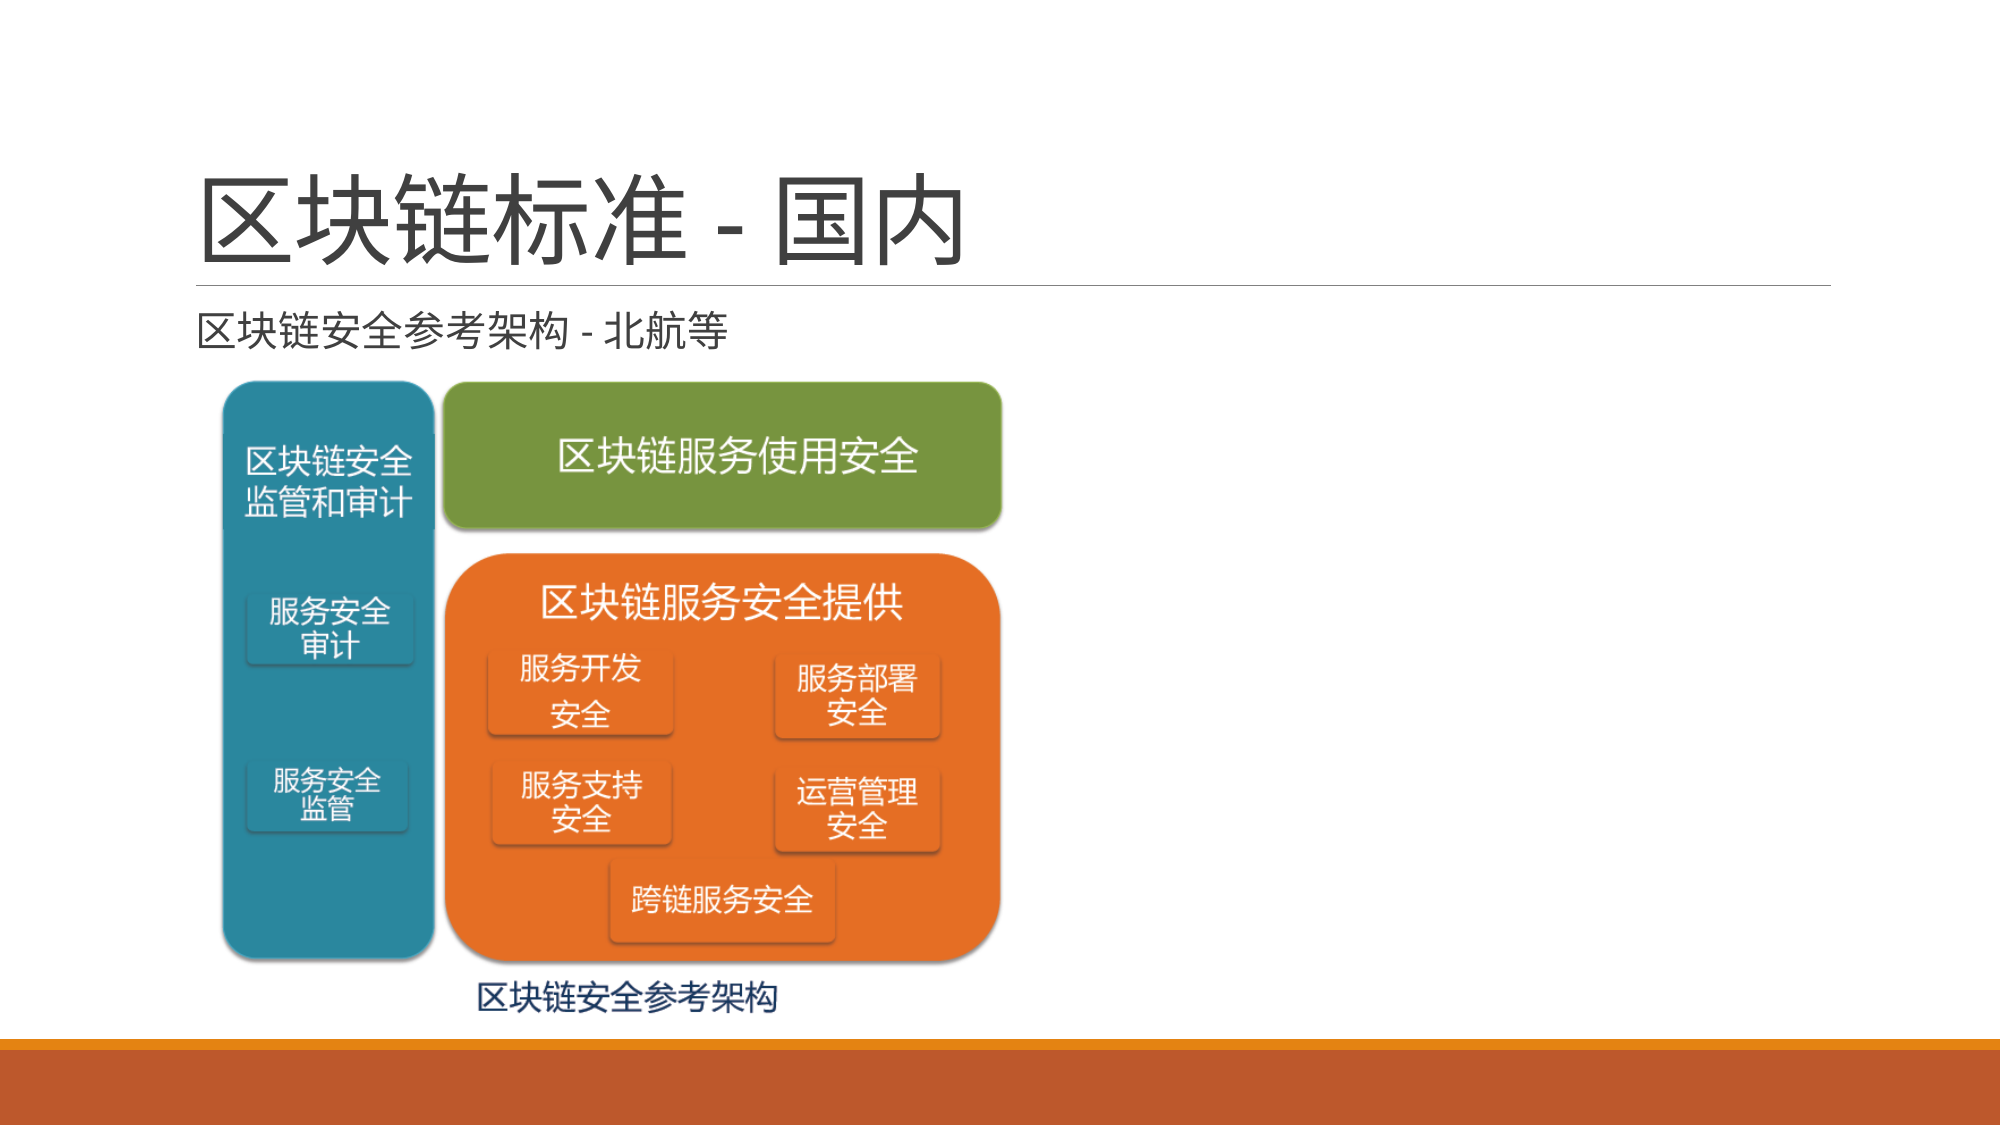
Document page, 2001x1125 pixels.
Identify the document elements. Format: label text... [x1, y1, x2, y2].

list 区块链安全参考架构-北航等 [180, 302, 1830, 963]
picture [189, 366, 1030, 1019]
title 区块链标准-国内 [180, 47, 1830, 285]
